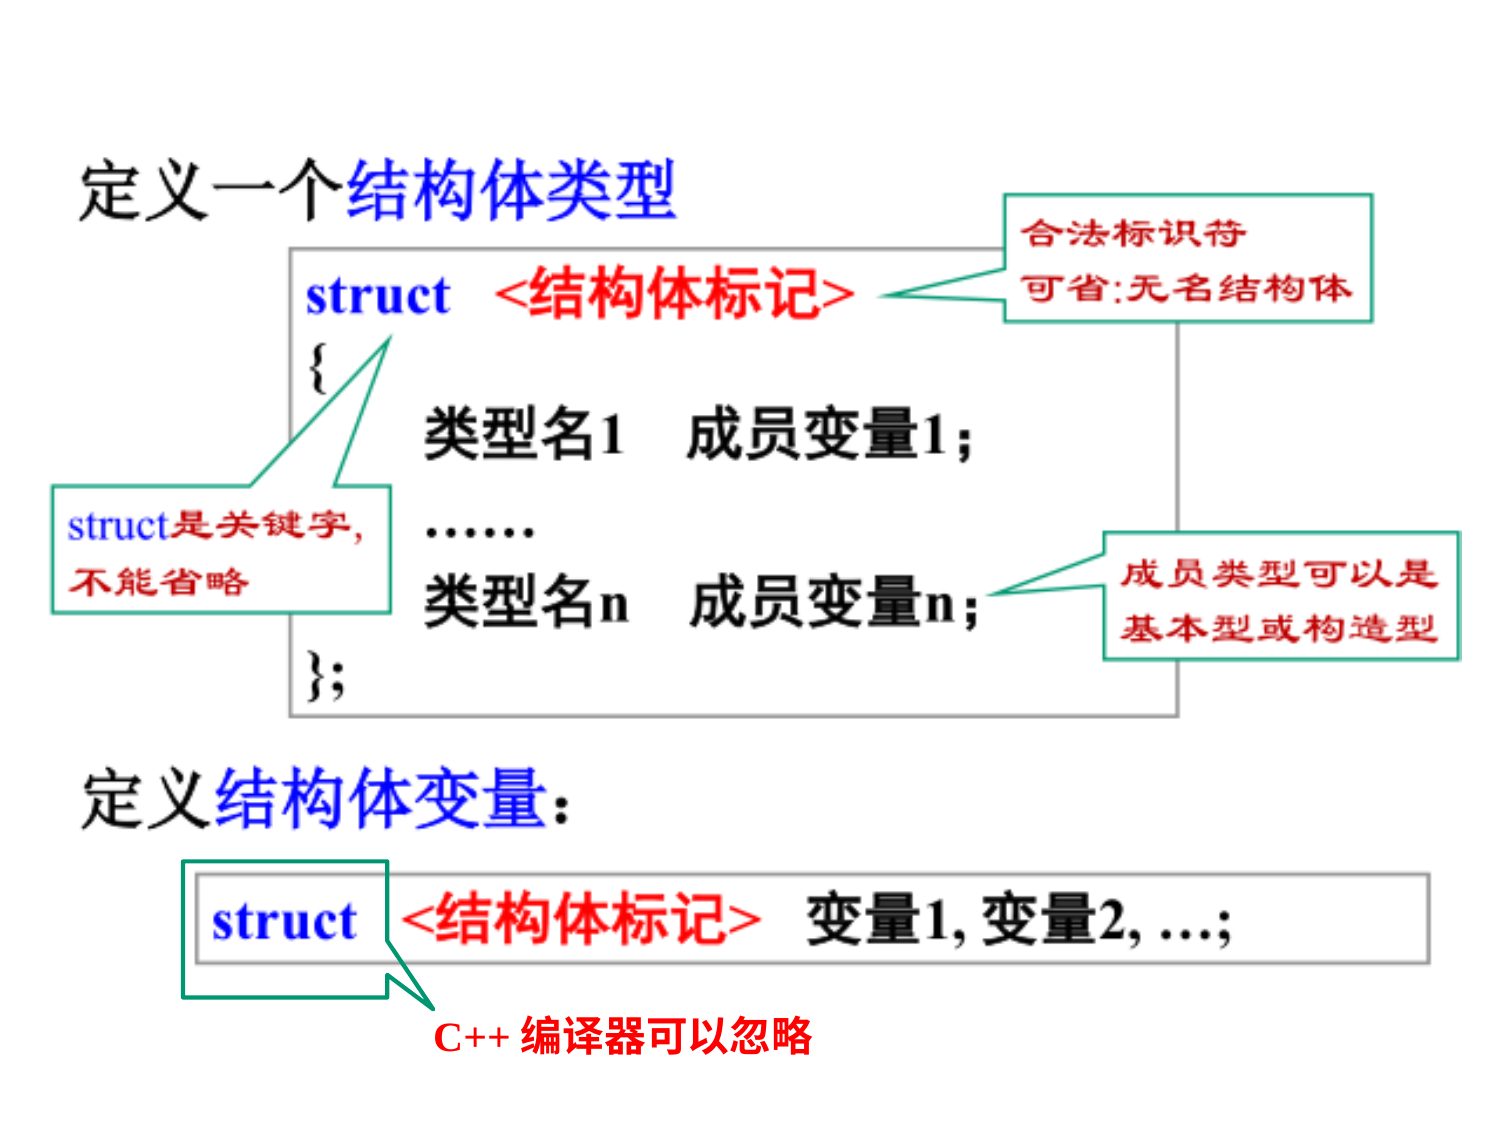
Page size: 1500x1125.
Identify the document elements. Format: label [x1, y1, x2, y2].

text_box [182, 861, 826, 1069]
picture [29, 135, 1462, 998]
